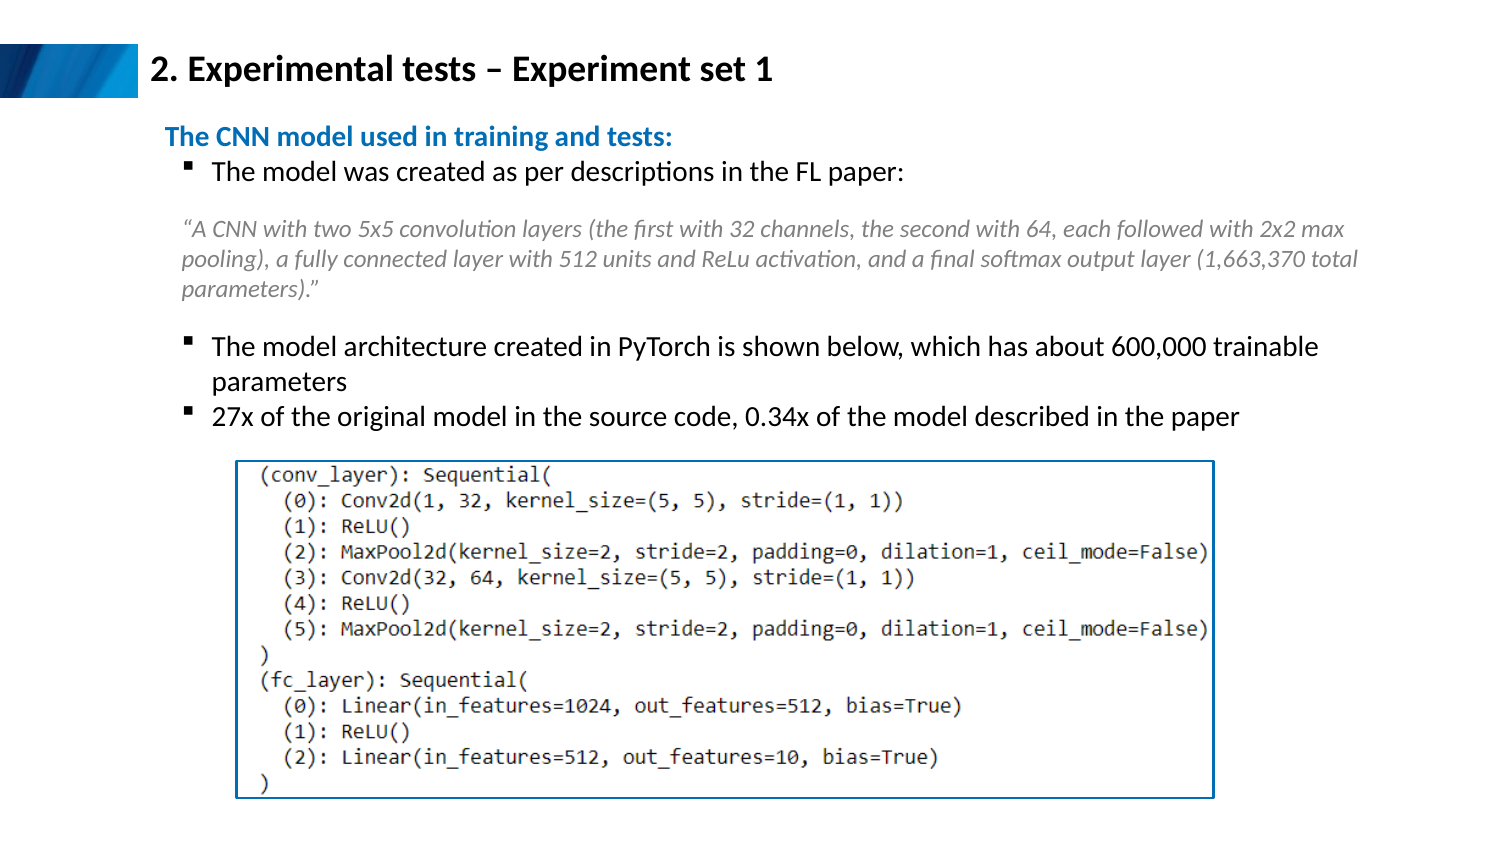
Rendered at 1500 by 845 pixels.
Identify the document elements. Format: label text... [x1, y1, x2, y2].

picture [237, 461, 1213, 797]
title 2. Experimental tests – Experiment set 1 [150, 44, 1375, 90]
text_box The CNN model used in training and tests: The model was created as per descriptions in the FL paper: “A CNN with two 5x5 convolution layers (the first with 32 channels, the second with 64, each followed with 2x2 max pooling), a fully connected layer with 512 units and ReLu activation, and a final softmax output layer (1,663,370 total parameters).” The model architecture created in PyTorch is shown below, which has about 600,000 trainable parameters 27x of the original model in the source code, 0.34x of the model described in the paper [150, 109, 1388, 440]
picture [0, 44, 126, 98]
